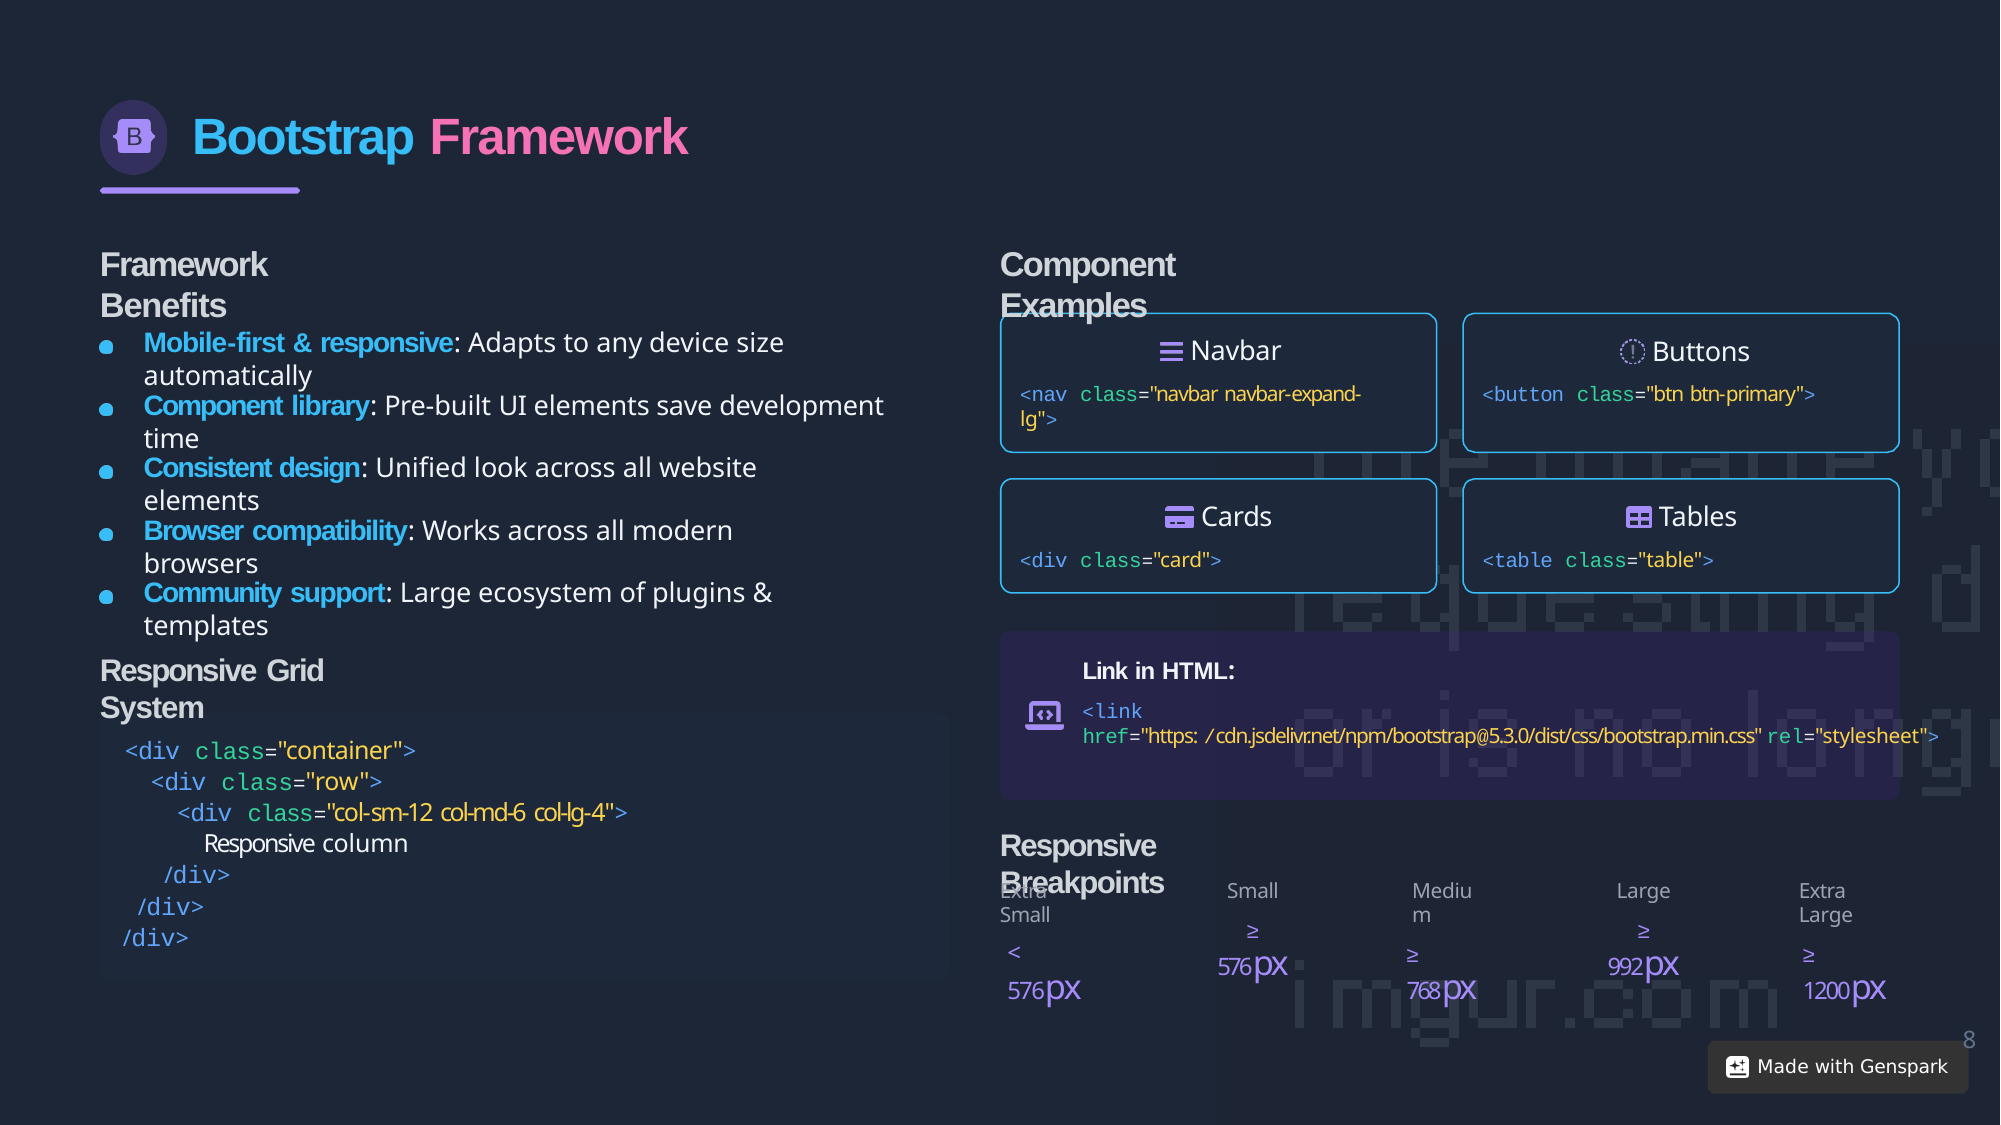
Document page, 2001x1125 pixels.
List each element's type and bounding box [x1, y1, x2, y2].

text_box [1462, 312, 1901, 338]
text_box [0, 0, 2000, 1125]
text_box [99, 340, 1969, 1094]
text_box [999, 312, 1460, 338]
